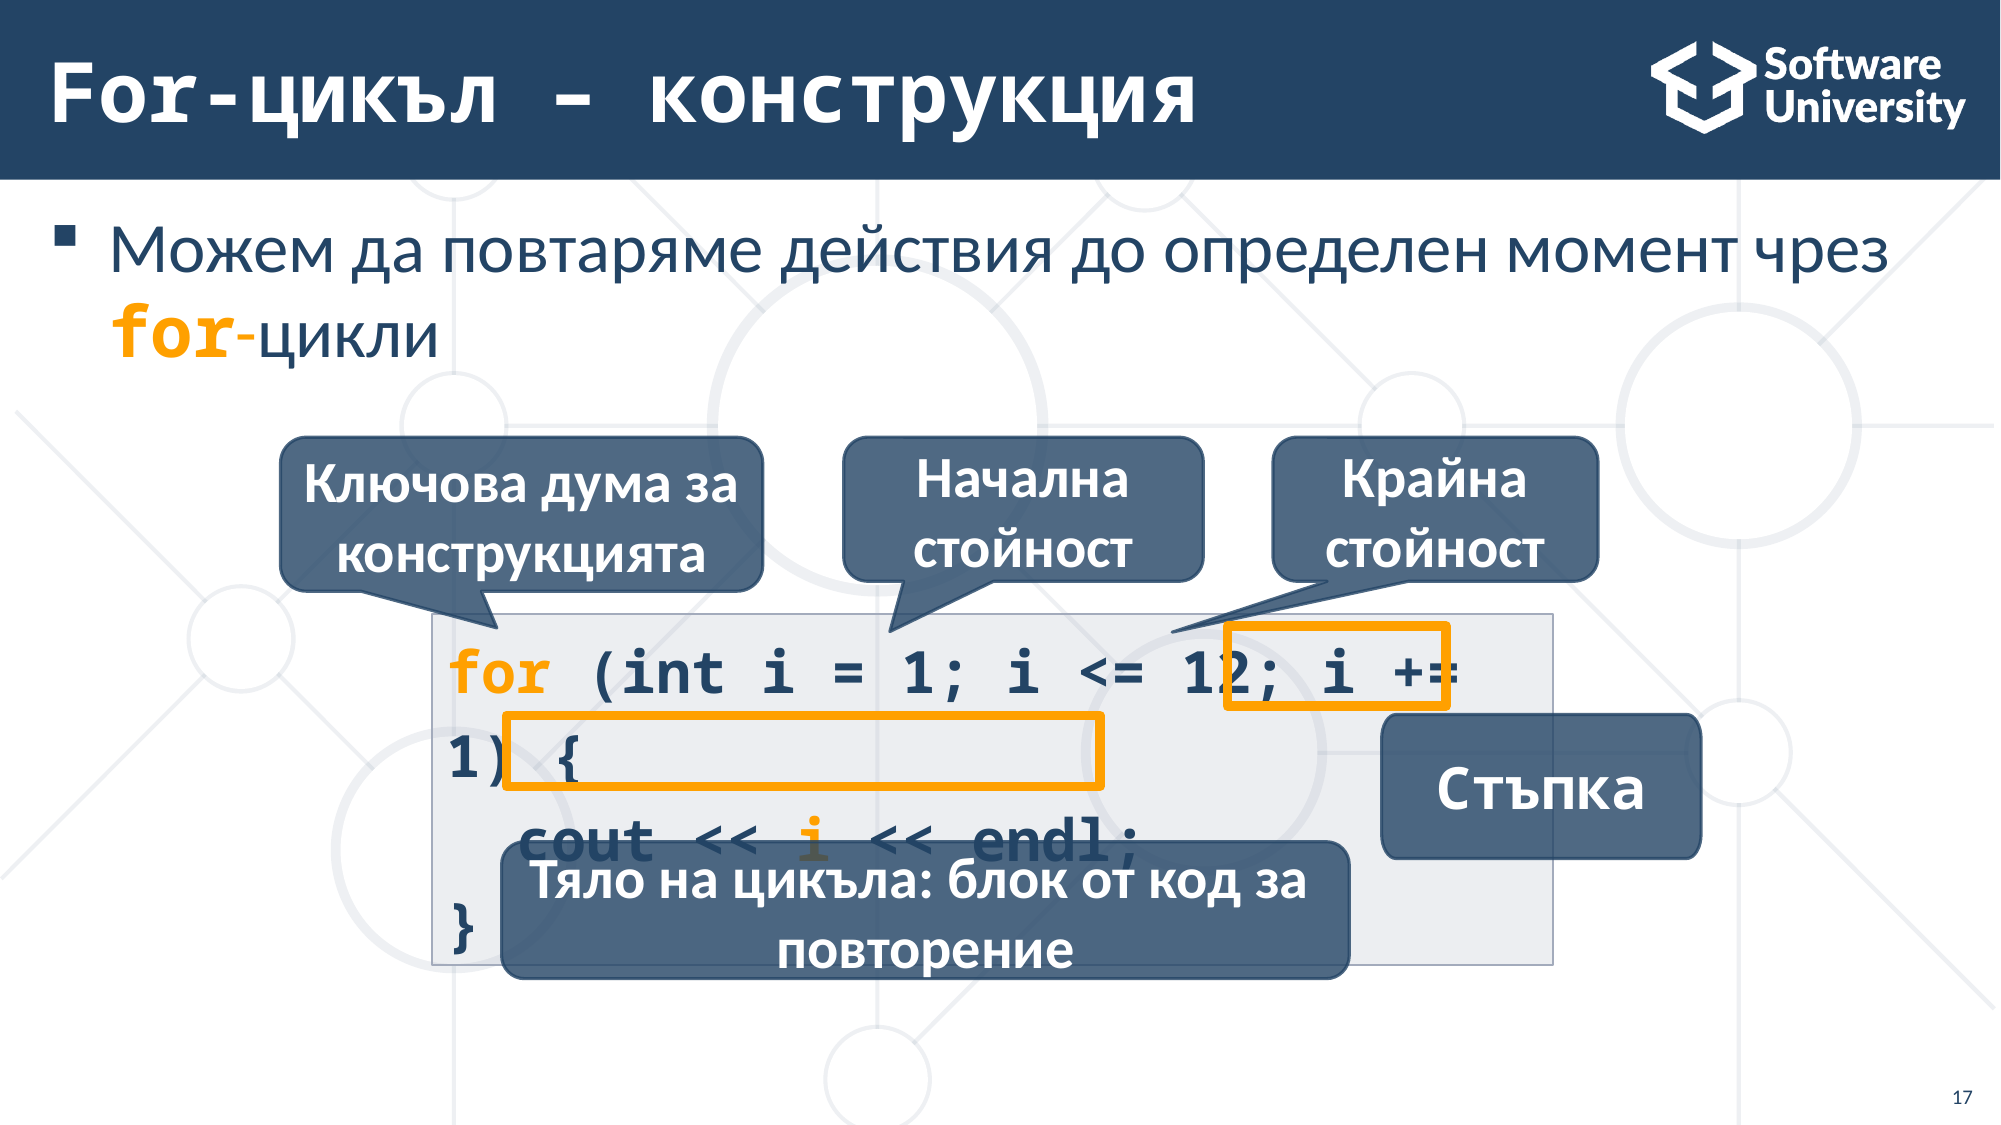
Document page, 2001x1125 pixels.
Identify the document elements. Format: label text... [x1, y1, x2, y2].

text_box Ключова дума за конструкцията [278, 435, 765, 630]
list Можем да повтаряме действия до определен момент чрез for-цикли [31, 196, 1970, 1104]
text_box [1225, 624, 1448, 708]
picture [1651, 41, 1966, 134]
text_box Тяло на цикъла: блок от код за повторение [499, 839, 1352, 981]
title For-цикъл – конструкция [31, 16, 1625, 162]
text_box Начална стойност [841, 435, 1206, 634]
text_box for (int i = 1; i <= 12; i += 1) { cout << i << endl; } [431, 614, 1553, 965]
slide_number 17 [1927, 1067, 1988, 1116]
text_box Крайна стойност [1170, 435, 1601, 635]
text_box Стъпка [1379, 712, 1704, 861]
text_box [504, 713, 1102, 788]
